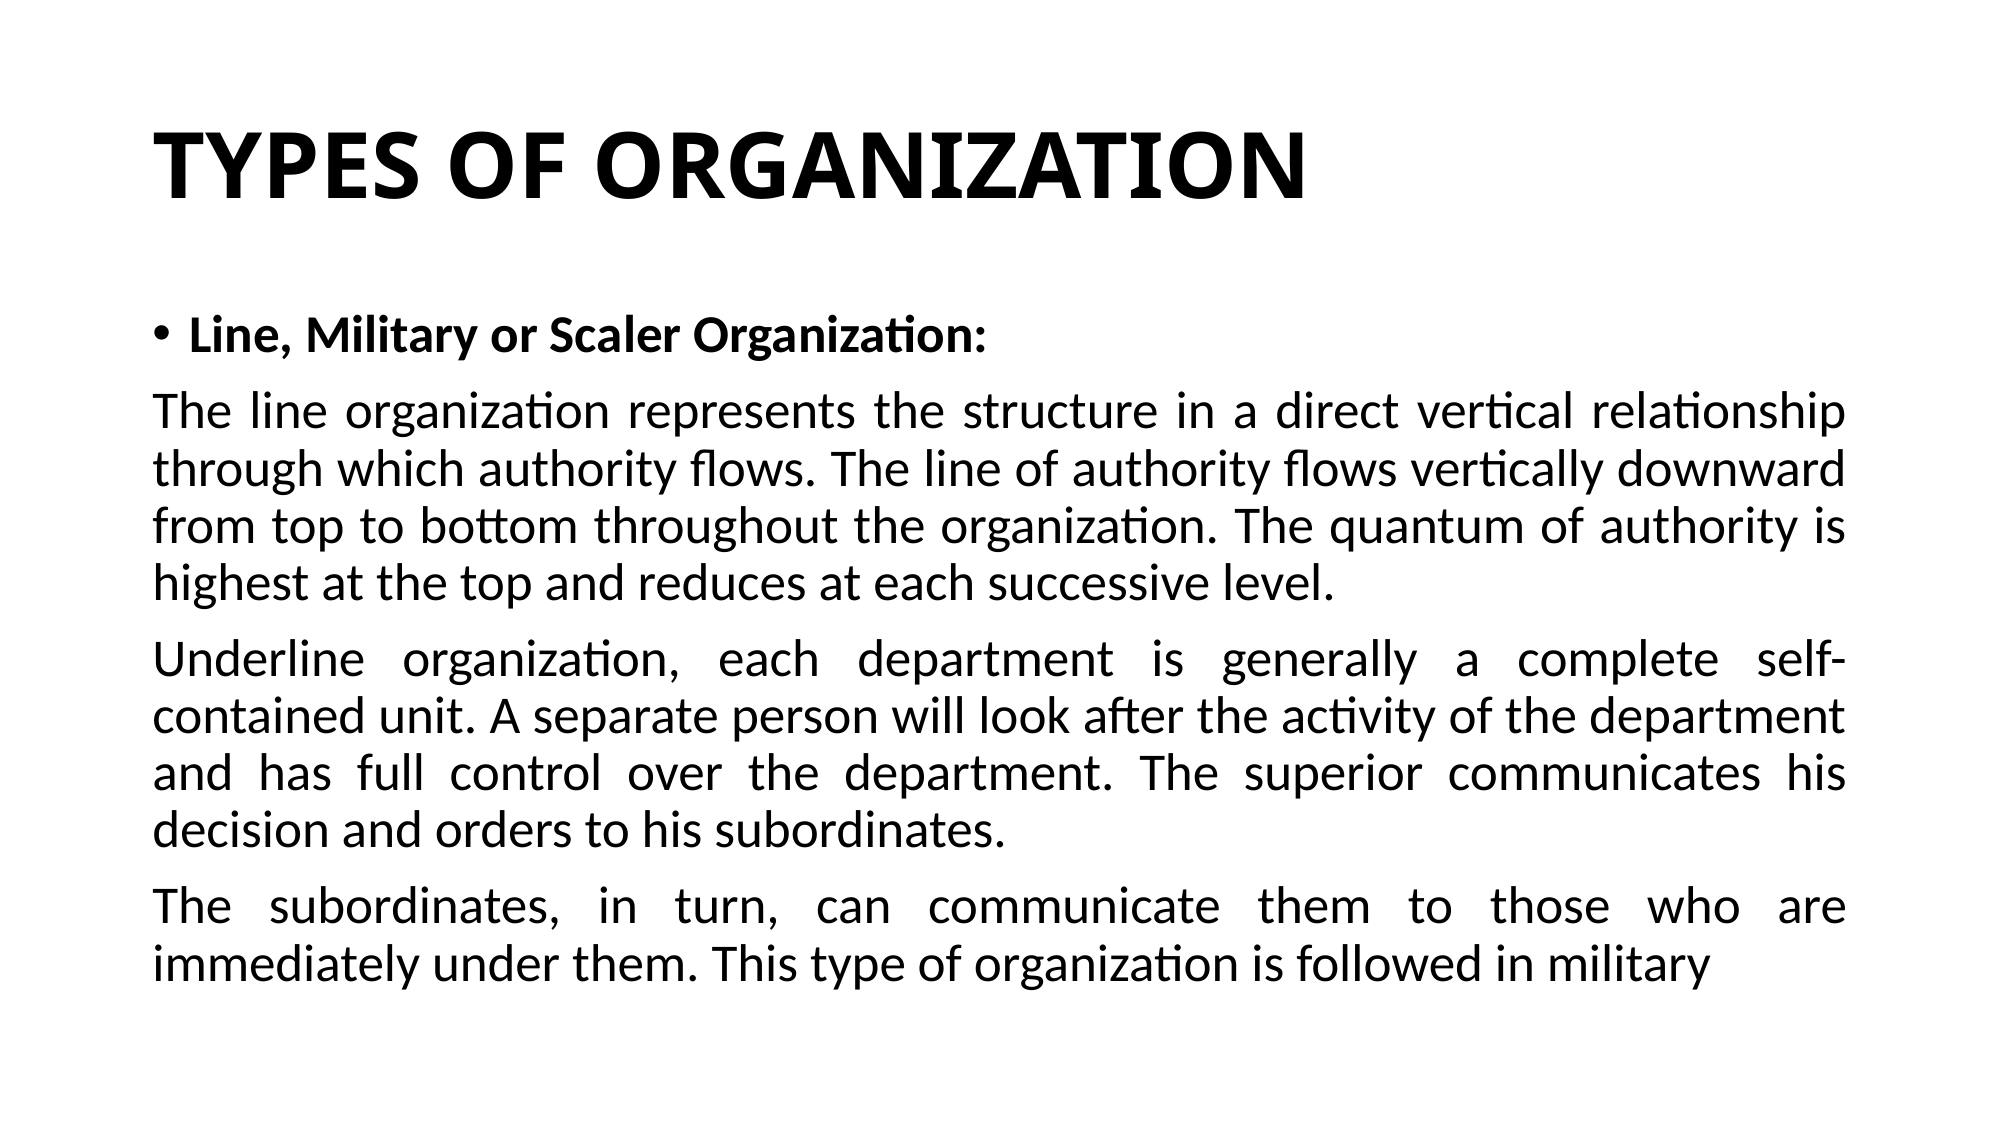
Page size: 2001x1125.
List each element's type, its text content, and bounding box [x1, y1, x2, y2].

list Line, Military or Scaler Organization: The line organization represents the structure in a direct vertical relationship through which authority flows. The line of authority flows vertically downward from top to bottom throughout the organization. The quantum of authority is highest at the top and reduces at each successive level. Underline organization, each department is generally a complete self-contained unit. A separate person will look after the activity of the department and has full control over the department. The superior communicates his decision and orders to his subordinates. The subordinates, in turn, can communicate them to those who are immediately under them. This type of organization is followed in military [137, 299, 1863, 1014]
title TYPES OF ORGANIZATION [137, 59, 1863, 278]
